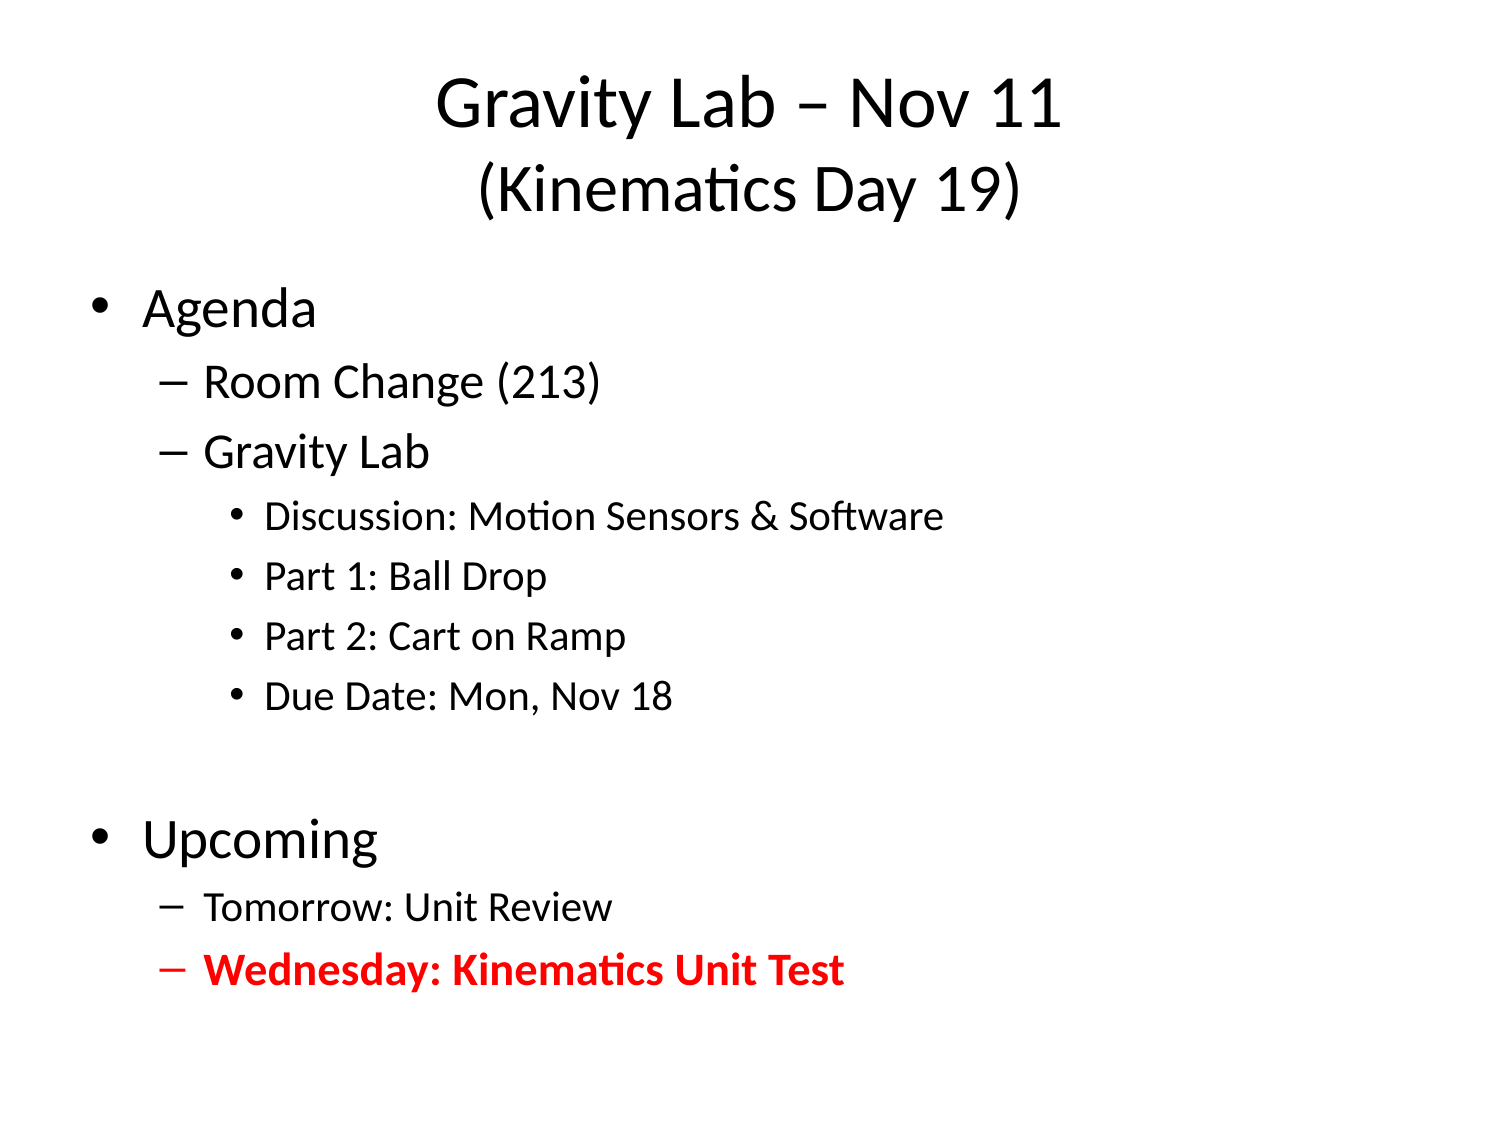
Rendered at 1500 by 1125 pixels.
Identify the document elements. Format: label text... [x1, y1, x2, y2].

title Gravity Lab – Nov 11 (Kinematics Day 19) [75, 45, 1425, 233]
list Agenda Room Change (213) Gravity Lab Discussion: Motion Sensors & Software Part 1: Ball Drop Part 2: Cart on Ramp Due Date: Mon, Nov 18 Upcoming Tomorrow: Unit Review Wednesday: Kinematics Unit Test [75, 262, 1425, 1005]
